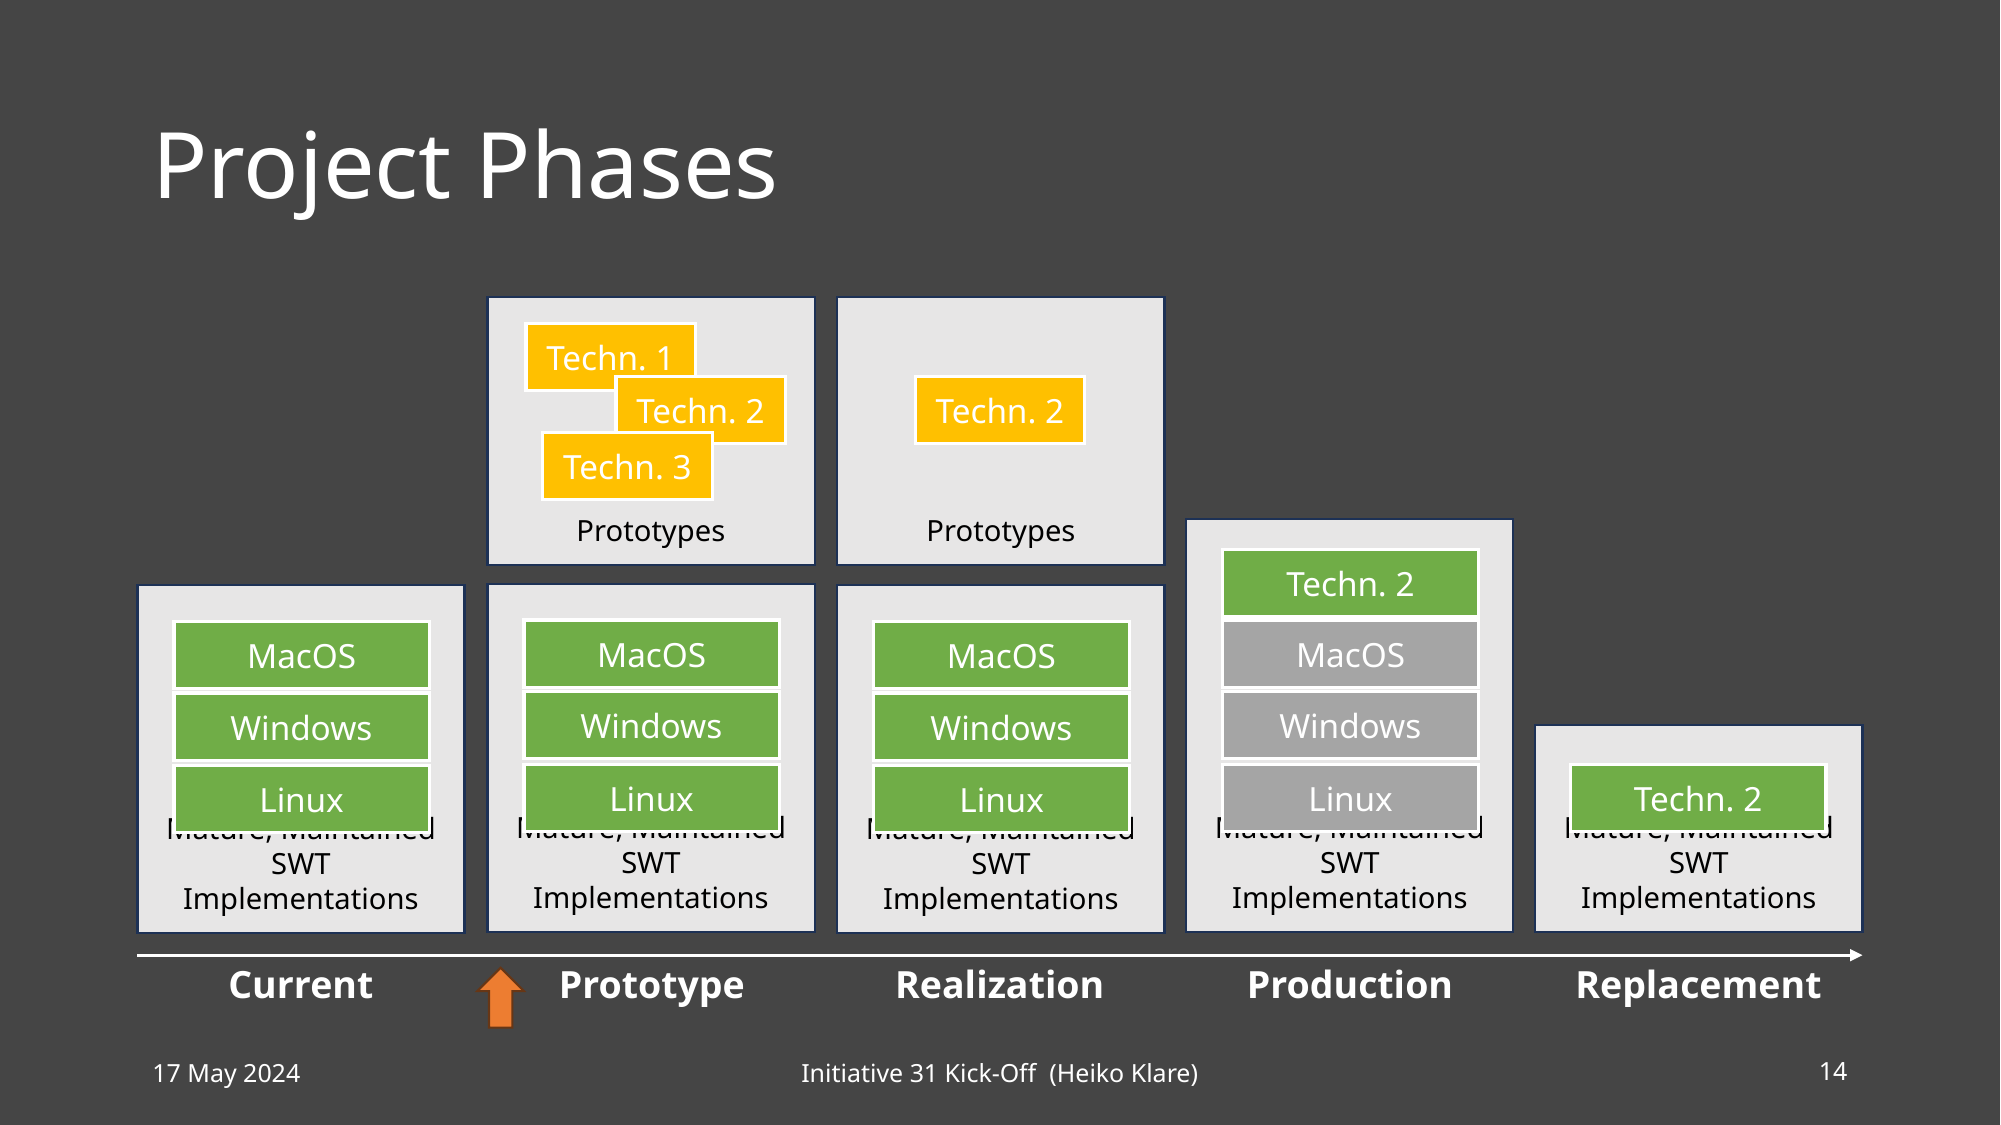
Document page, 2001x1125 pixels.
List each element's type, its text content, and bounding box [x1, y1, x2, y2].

text_box [474, 966, 527, 1029]
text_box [837, 296, 1165, 565]
title Project Phases [137, 59, 1863, 278]
text_box Techn. 2 [1569, 763, 1828, 833]
text_box Production [1232, 956, 1468, 1014]
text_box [837, 585, 1165, 934]
text_box Current [213, 956, 389, 1014]
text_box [137, 585, 465, 934]
text_box Mature, Maintained SWT Implementations [1534, 724, 1864, 933]
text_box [1186, 518, 1514, 932]
slide_number 14 [1412, 1042, 1863, 1103]
footer Initiative 31 Kick-Off (Heiko Klare) [662, 1042, 1338, 1103]
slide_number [137, 1042, 588, 1103]
text_box Prototype [544, 956, 760, 1014]
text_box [487, 584, 815, 932]
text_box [487, 296, 815, 565]
text_box Realization [880, 956, 1120, 1014]
text_box Replacement [1560, 956, 1837, 1014]
